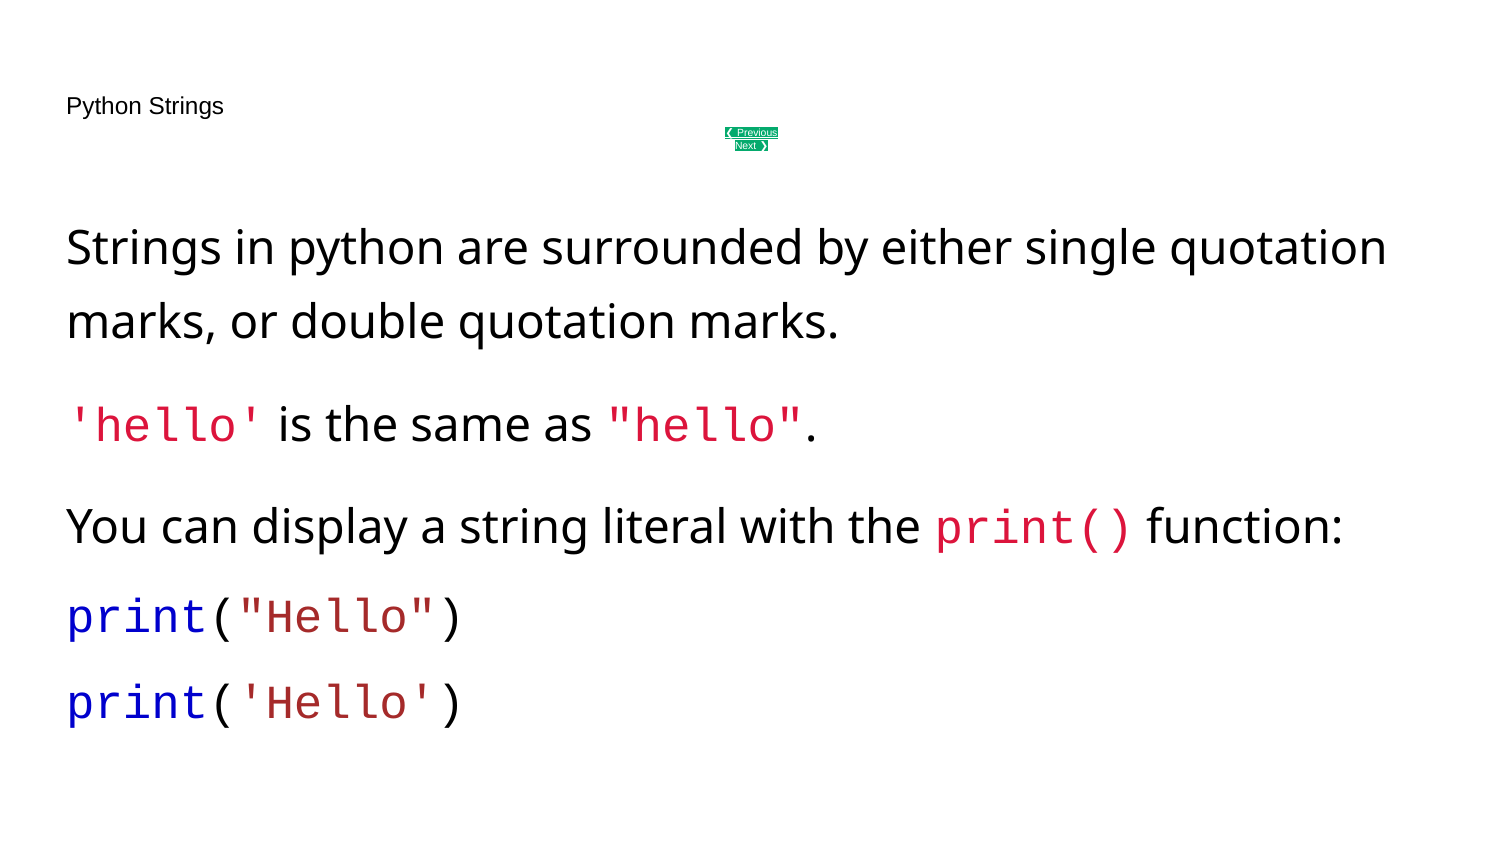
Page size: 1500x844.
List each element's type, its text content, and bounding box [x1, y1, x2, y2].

title Python Strings ❮ Previous Next ❯ [51, 72, 1449, 167]
list Strings in python are surrounded by either single quotation marks, or double quotation marks. 'hello' is the same as "hello". You can display a string literal with the print() function: print("Hello") print('Hello') [51, 189, 1449, 750]
